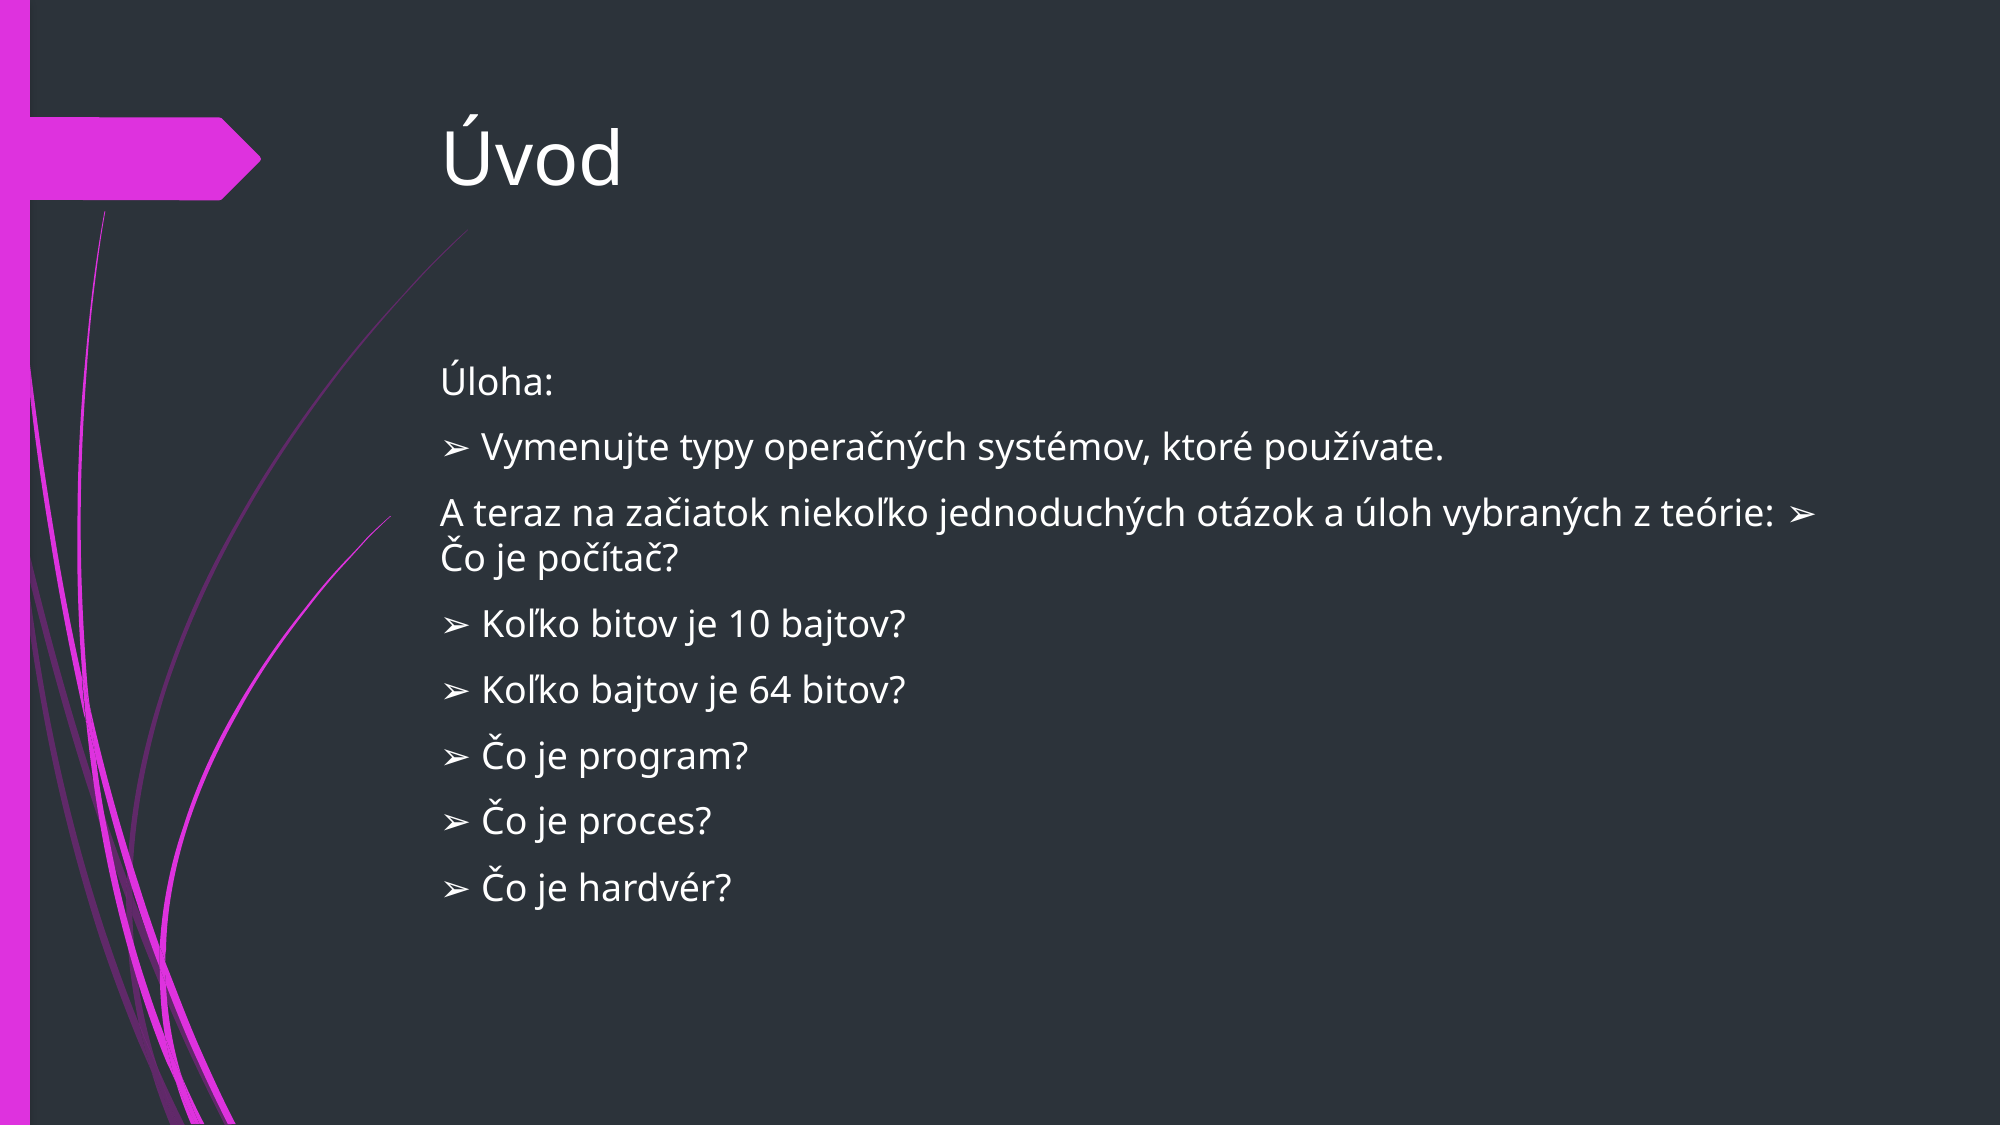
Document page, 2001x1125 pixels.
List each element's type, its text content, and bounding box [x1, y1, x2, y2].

list Úloha: ➢ Vymenujte typy operačných systémov, ktoré používate. A teraz na začiatok niekoľko jednoduchých otázok a úloh vybraných z teórie: ➢ Čo je počítač? ➢ Koľko bitov je 10 bajtov? ➢ Koľko bajtov je 64 bitov? ➢ Čo je program? ➢ Čo je proces? ➢ Čo je hardvér? [424, 350, 1888, 970]
title Úvod [425, 102, 1888, 313]
